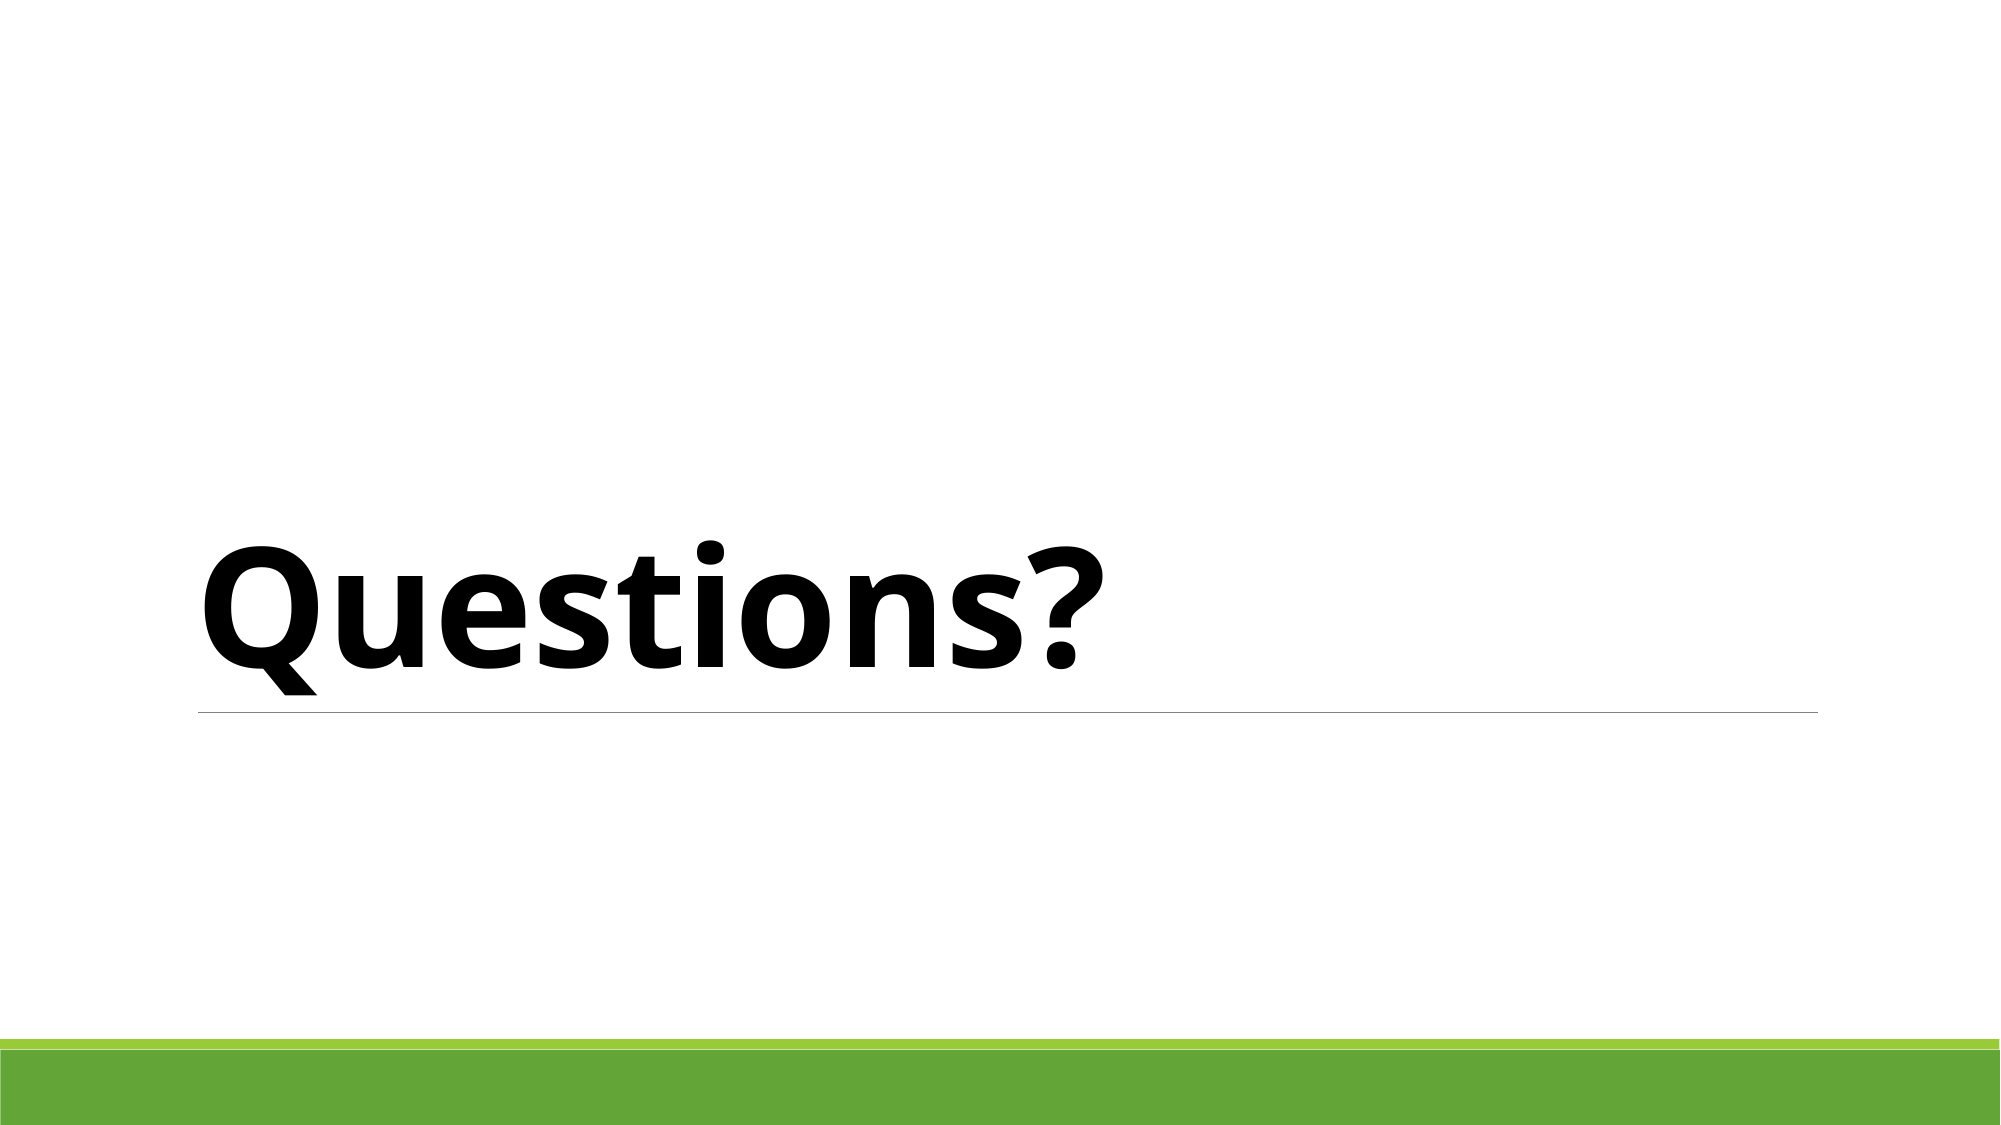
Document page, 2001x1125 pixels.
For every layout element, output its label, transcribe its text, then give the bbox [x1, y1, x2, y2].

title Questions? [180, 124, 1830, 710]
